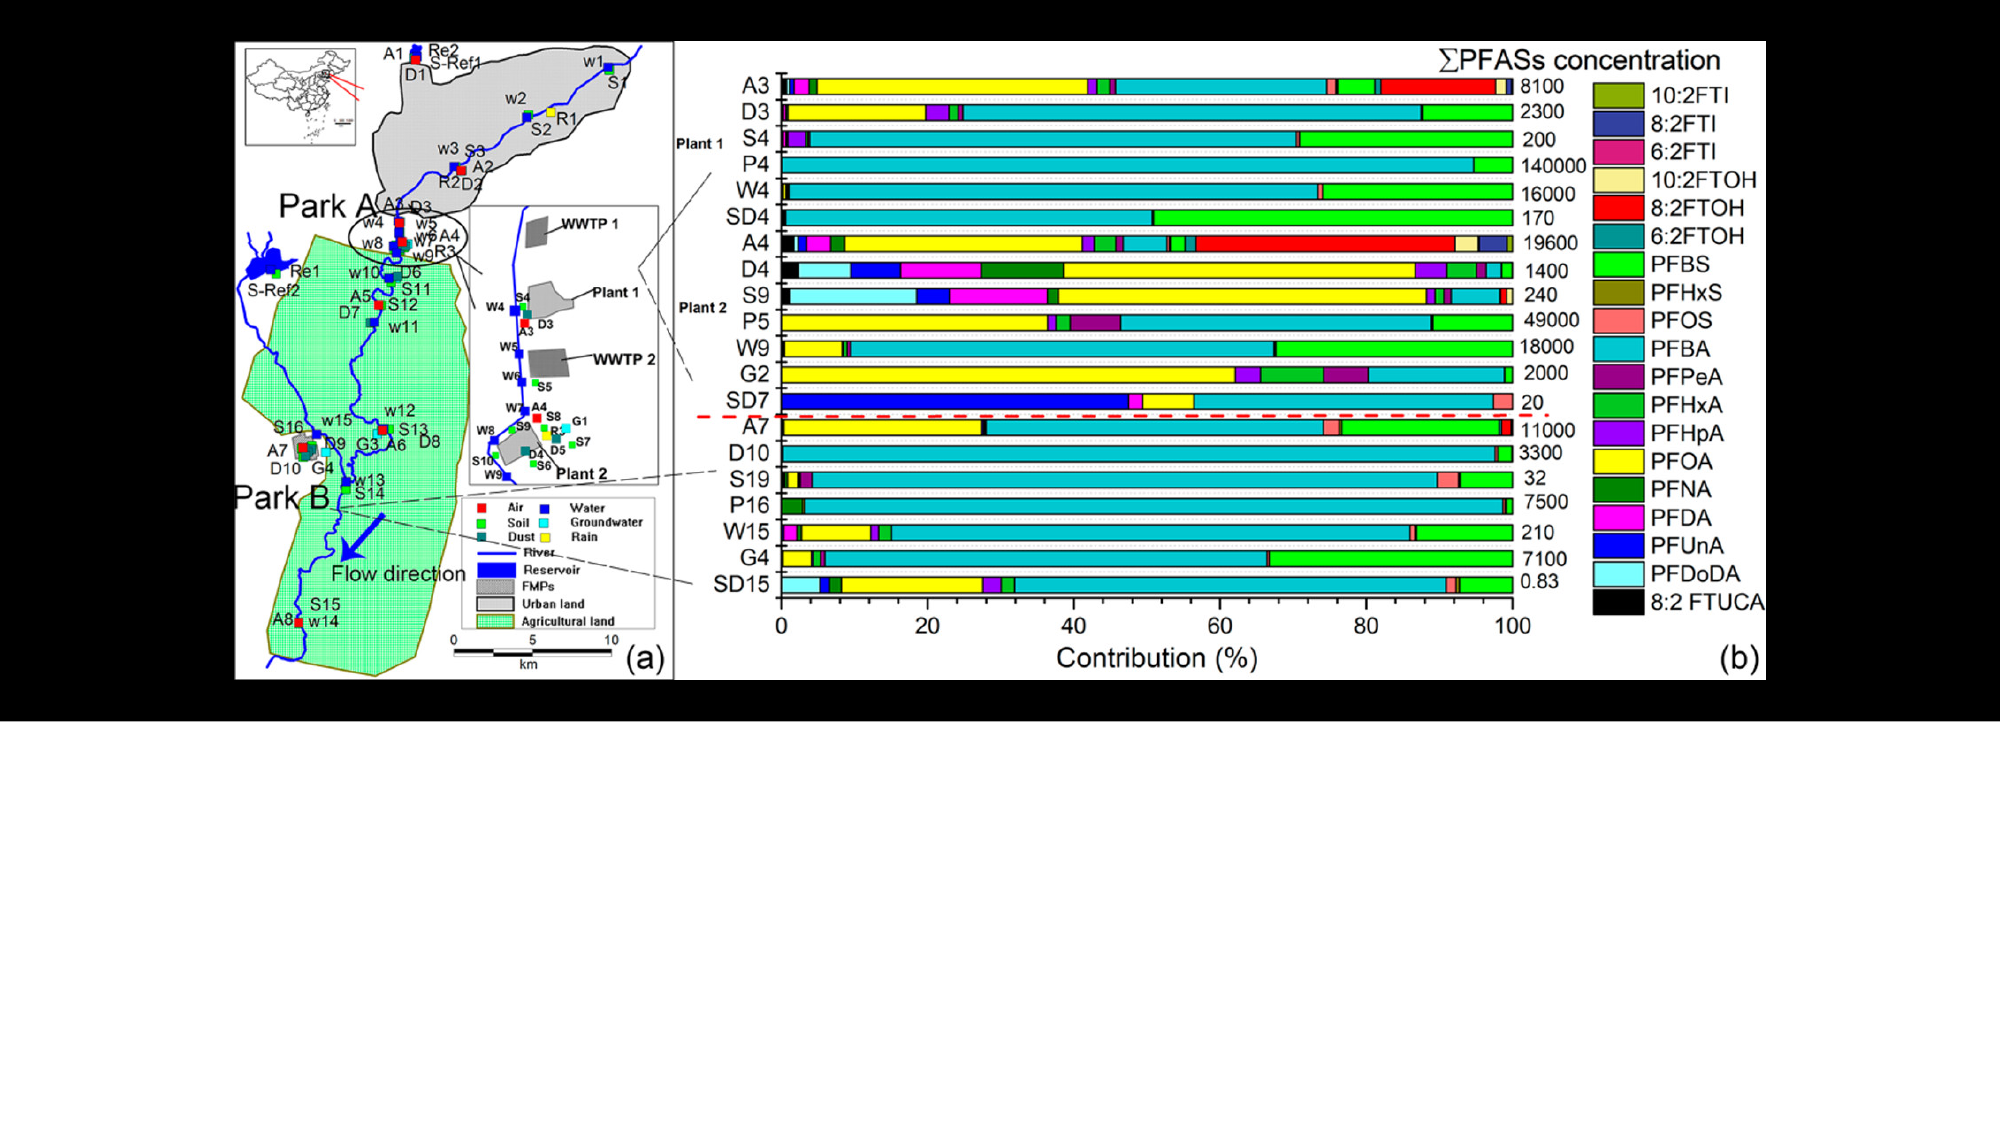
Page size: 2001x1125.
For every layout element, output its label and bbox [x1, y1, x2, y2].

text_box [0, 0, 2000, 722]
picture [234, 41, 1766, 680]
